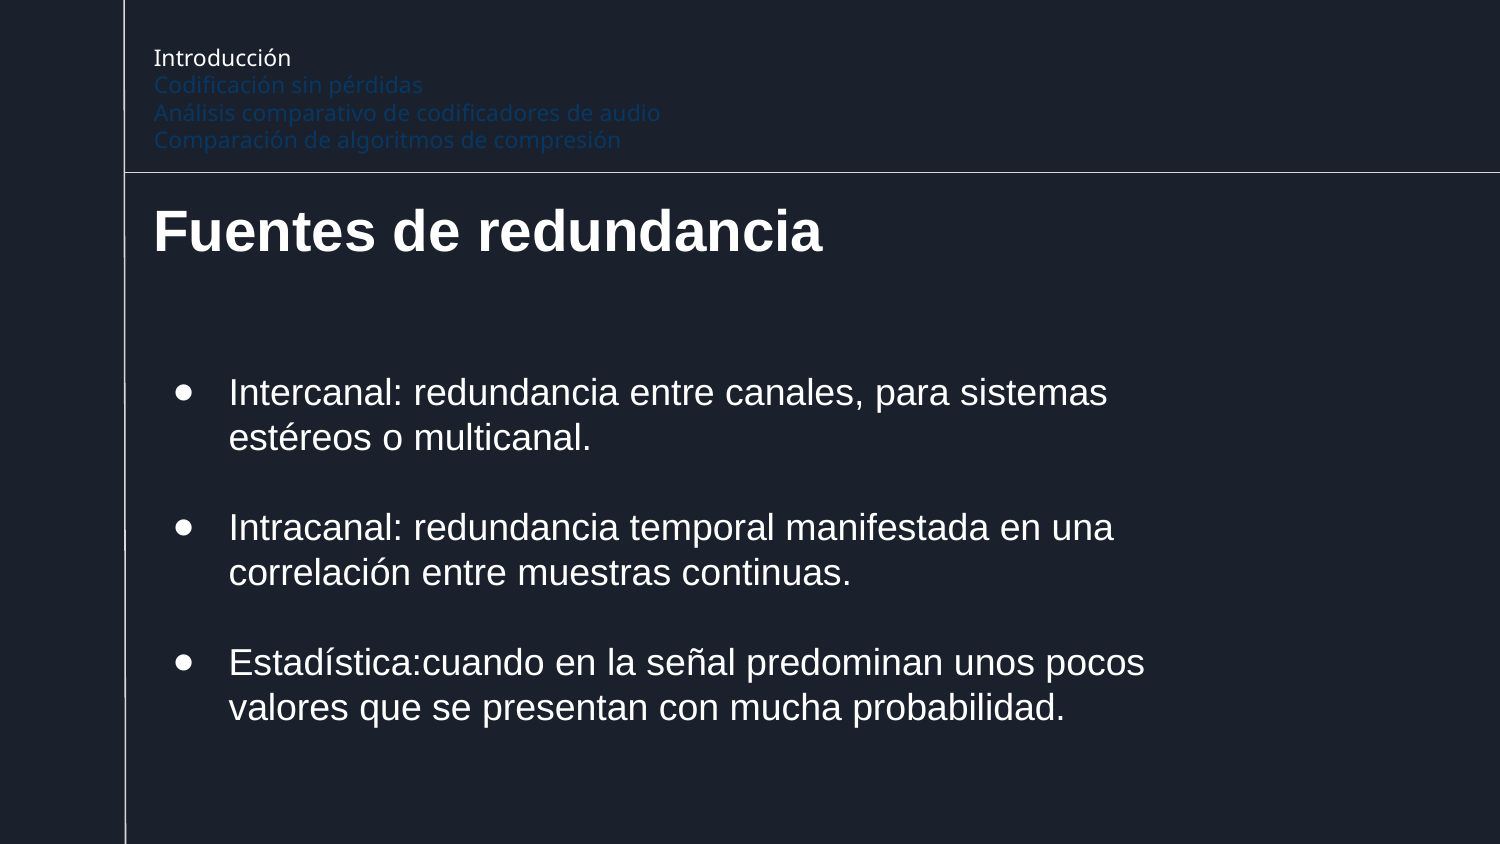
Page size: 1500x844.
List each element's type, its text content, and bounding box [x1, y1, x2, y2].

title Introducción Codificación sin pérdidas Análisis comparativo de codificadores de audio Comparación de algoritmos de compresión [138, 28, 1294, 171]
text_box Fuentes de redundancia Intercanal: redundancia entre canales, para sistemas estéreos o multicanal. Intracanal: redundancia temporal manifestada en una correlación entre muestras continuas. Estadística:cuando en la señal predominan unos pocos valores que se presentan con mucha probabilidad. [138, 180, 1249, 754]
